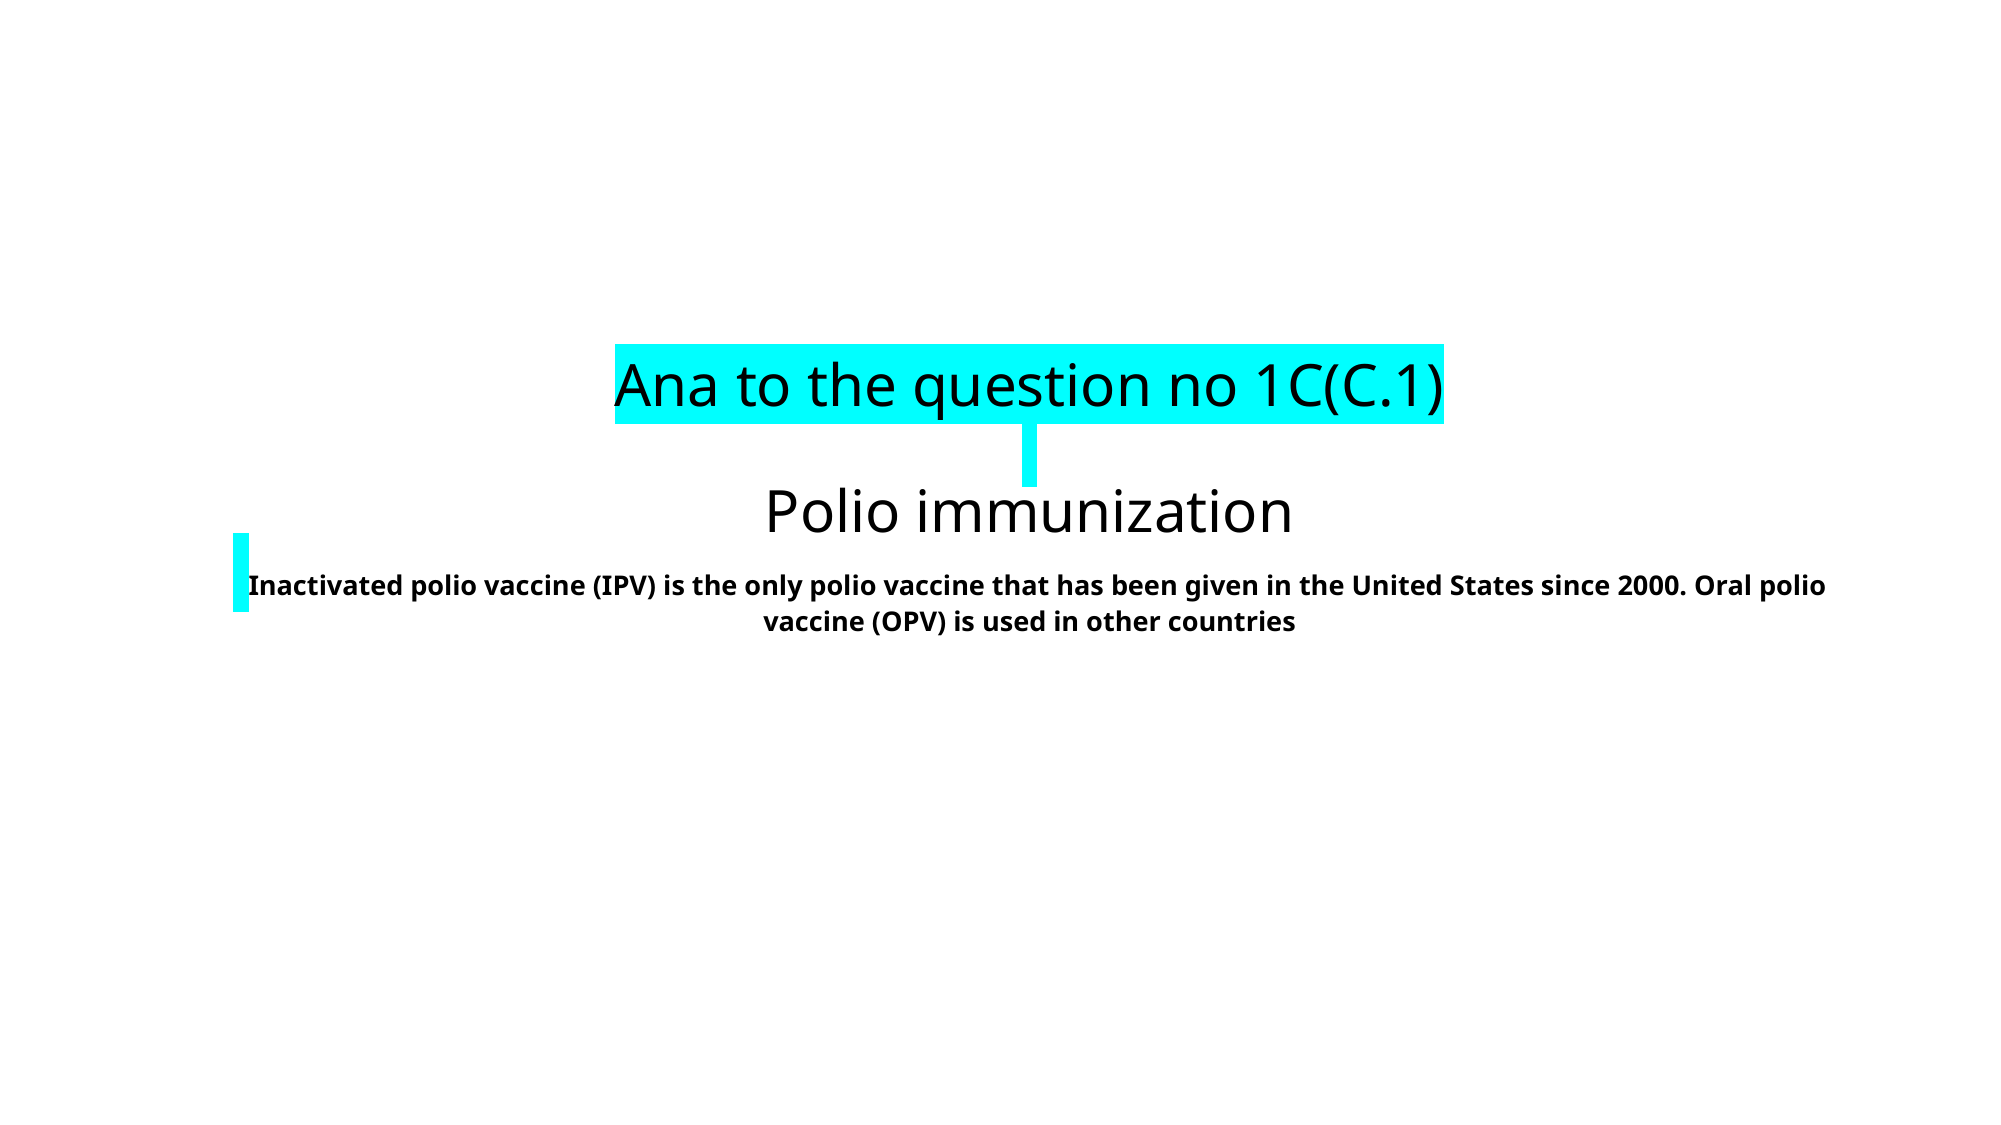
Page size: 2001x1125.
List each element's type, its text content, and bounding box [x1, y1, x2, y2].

title Ana to the question no 1C(C.1) Polio immunization Inactivated polio vaccine (IPV) is the only polio vaccine that has been given in the United States since 2000. Oral polio vaccine (OPV) is used in other countries [167, 265, 1893, 728]
